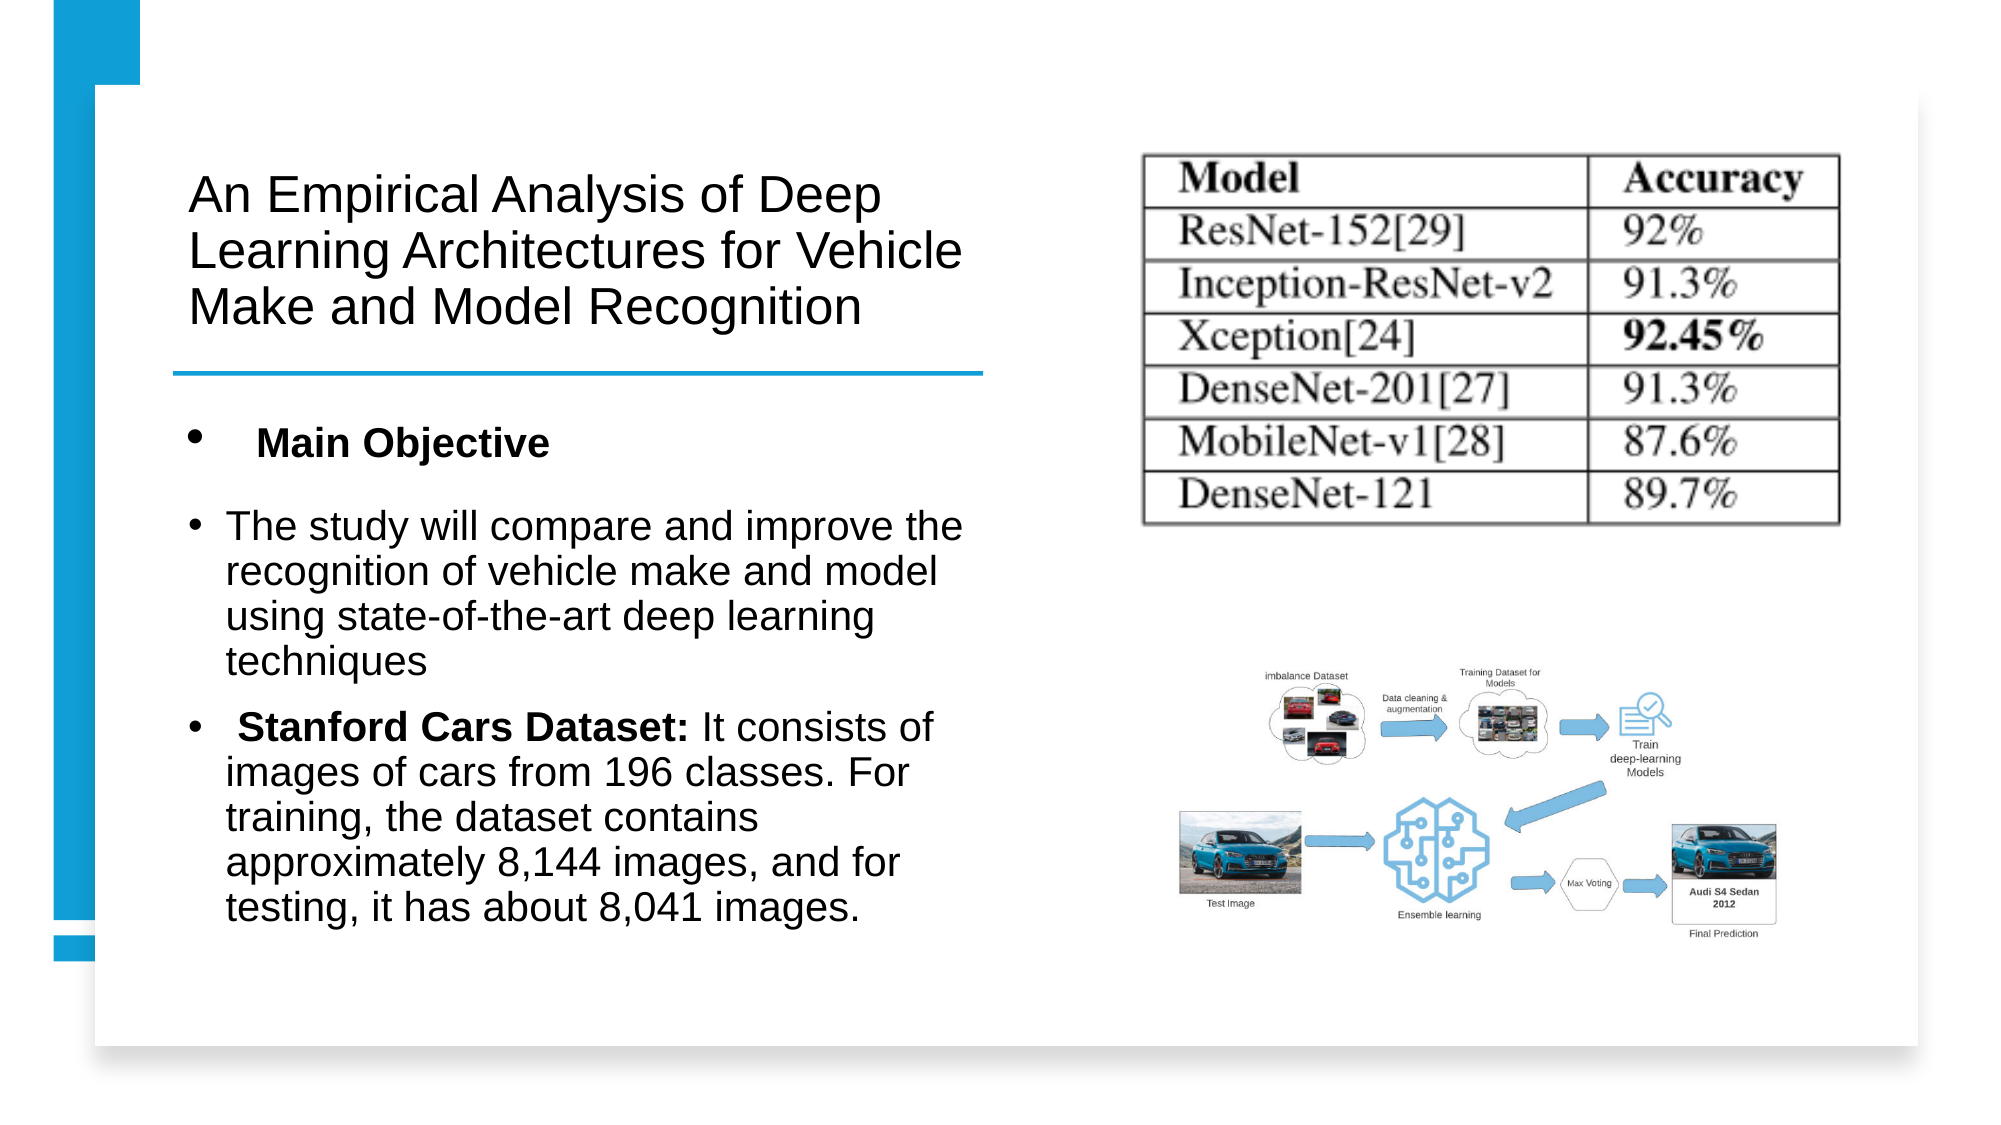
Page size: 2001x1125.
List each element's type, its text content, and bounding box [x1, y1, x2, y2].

text_box [0, 0, 2000, 1125]
list Main Objective The study will compare and improve the recognition of vehicle make and model using state-of-the-art deep learning techniques Stanford Cars Dataset: It consists of images of cars from 196 classes. For training, the dataset contains approximately 8,144 images, and for testing, it has about 8,041 images. [173, 411, 1000, 1008]
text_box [0, 436, 578, 525]
text_box [172, 370, 985, 377]
title An Empirical Analysis of Deep Learning Architectures for Vehicle Make and Model Recognition [173, 151, 1001, 344]
picture [1138, 652, 1860, 944]
text_box [93, 83, 1919, 1047]
picture [1138, 131, 1860, 546]
